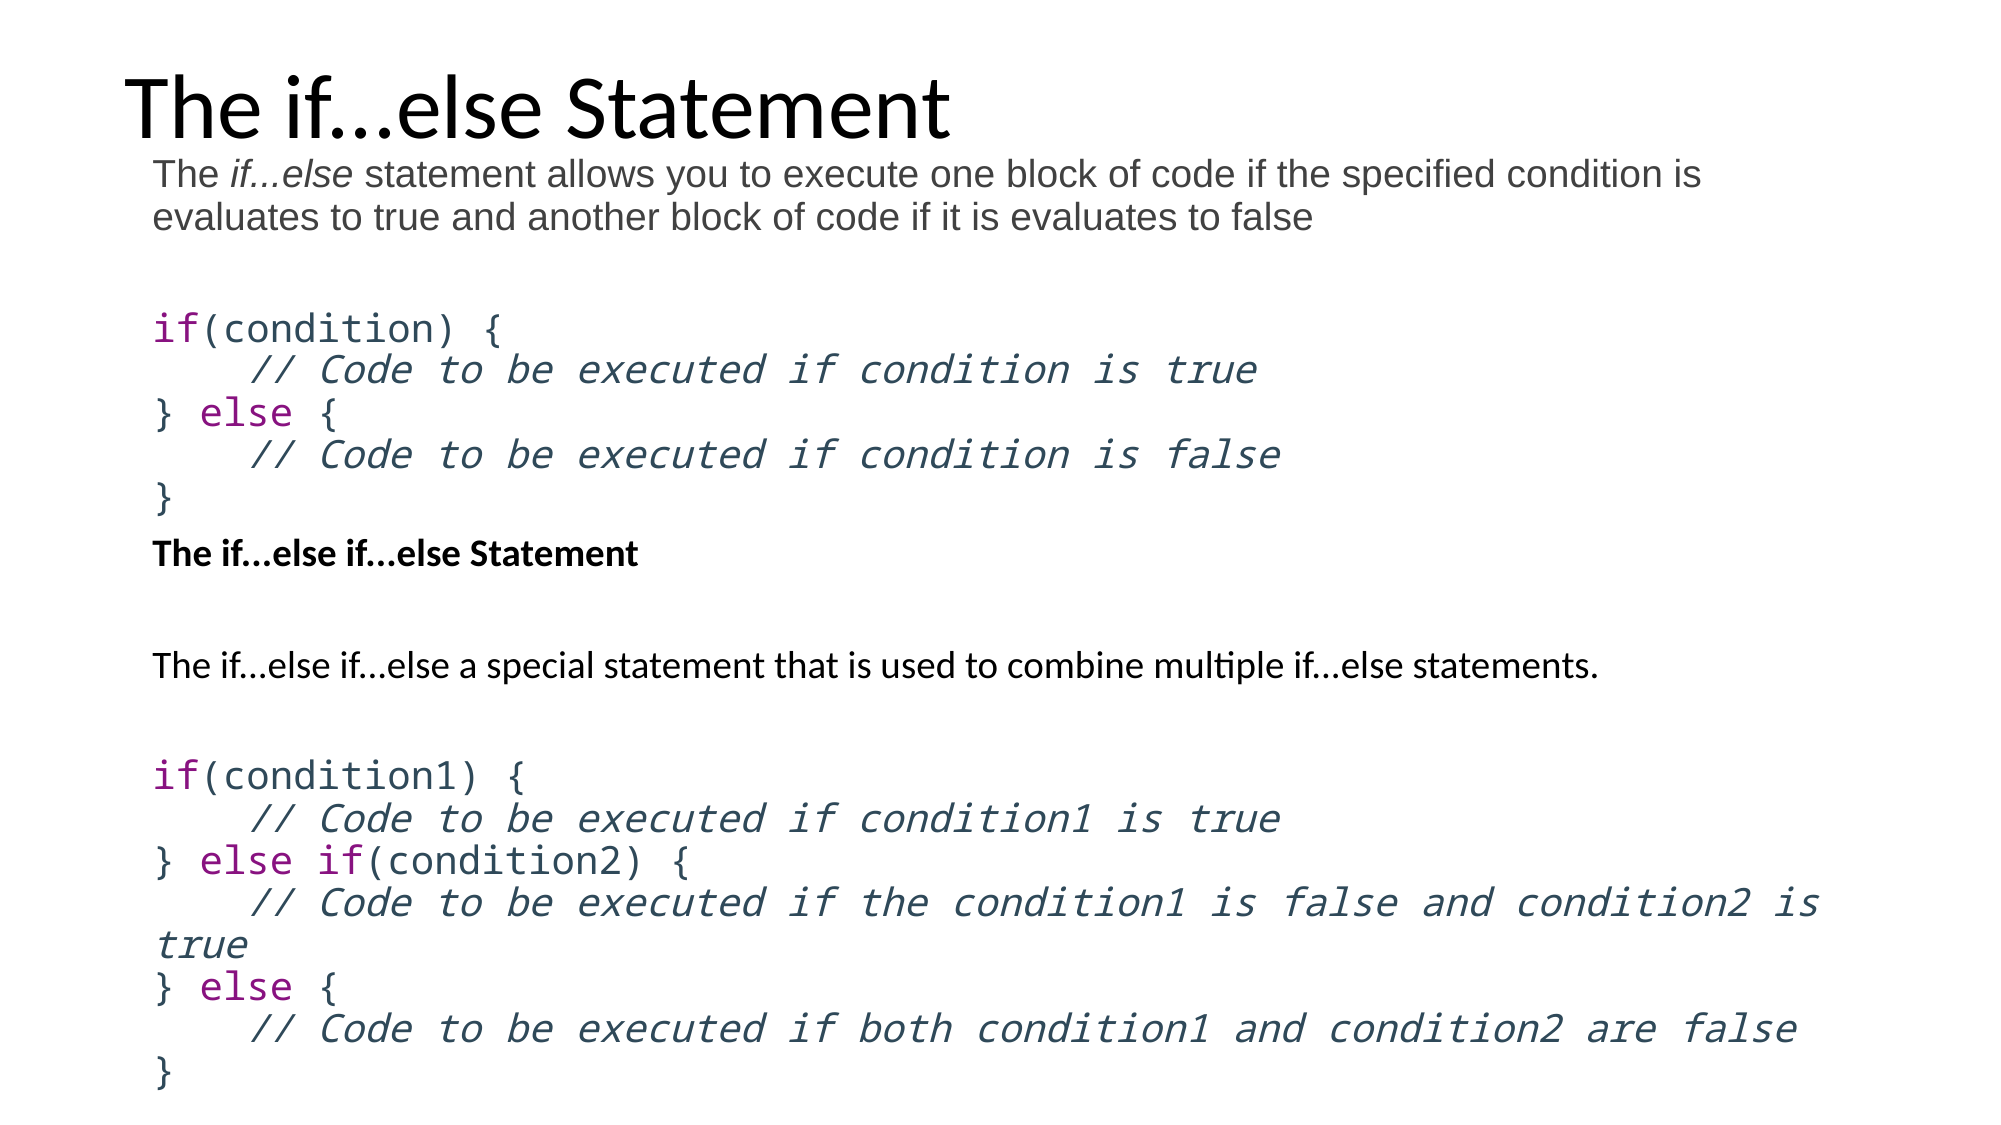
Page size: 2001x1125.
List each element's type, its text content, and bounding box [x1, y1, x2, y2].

list The if...else statement allows you to execute one block of code if the specified condition is evaluates to true and another block of code if it is evaluates to false if(condition) { // Code to be executed if condition is true } else { // Code to be executed if condition is false } The if...else if...else Statement The if...else if...else a special statement that is used to combine multiple if...else statements. if(condition1) { // Code to be executed if condition1 is true } else if(condition2) { // Code to be executed if the condition1 is false and condition2 is true } else { // Code to be executed if both condition1 and condition2 are false } [137, 146, 1863, 1115]
title The if...else Statement [109, 0, 1835, 218]
